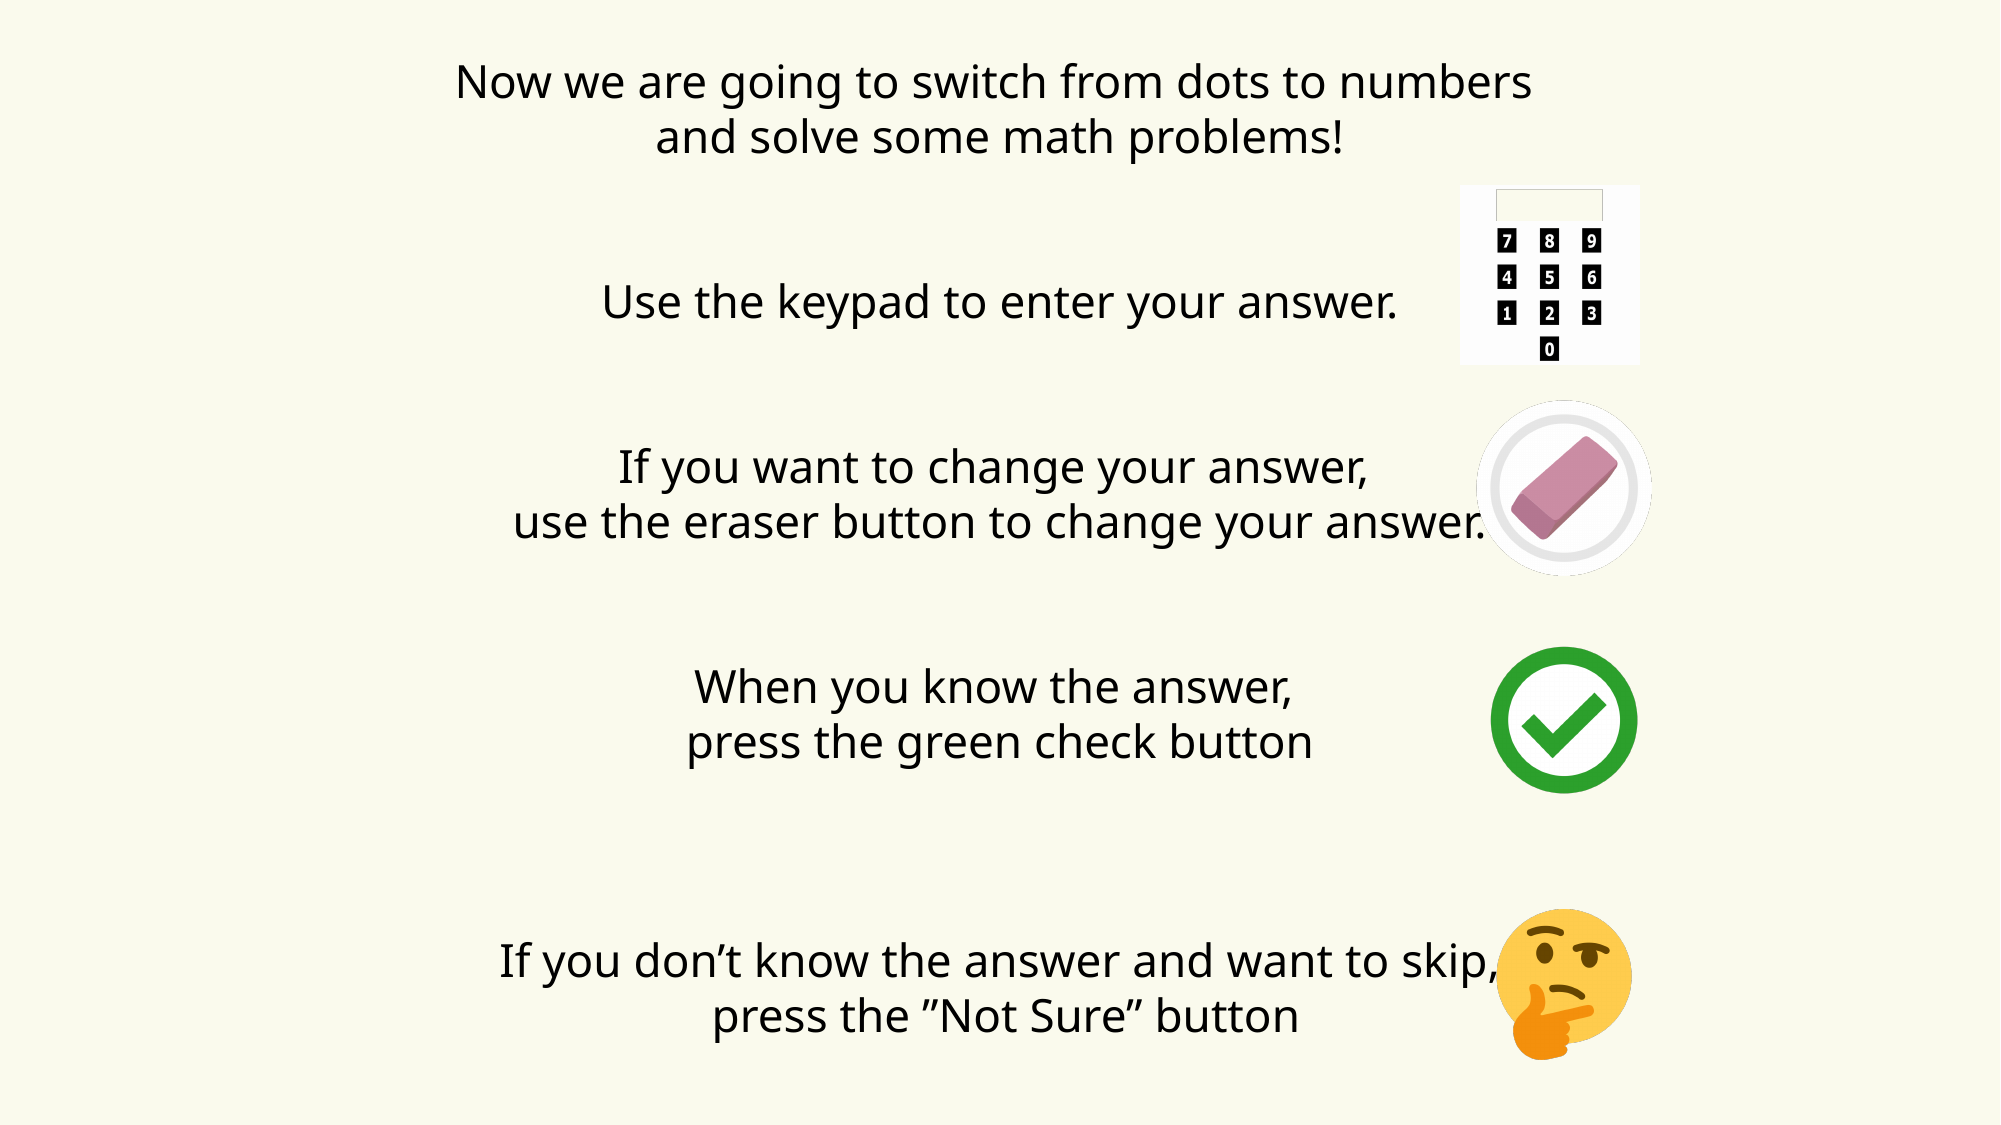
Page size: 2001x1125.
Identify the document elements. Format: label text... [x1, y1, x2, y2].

picture [1474, 397, 1655, 579]
picture [1459, 185, 1641, 366]
text_box Now we are going to switch from dots to numbers and solve some math problems! Use the keypad to enter your answer. If you want to change your answer, use the eraser button to change your answer. When you know the answer, press the green check button If you don’t know the answer and want to skip, press the ”Not Sure” button [65, 45, 1935, 1050]
picture [1488, 908, 1641, 1061]
picture [1488, 644, 1641, 797]
